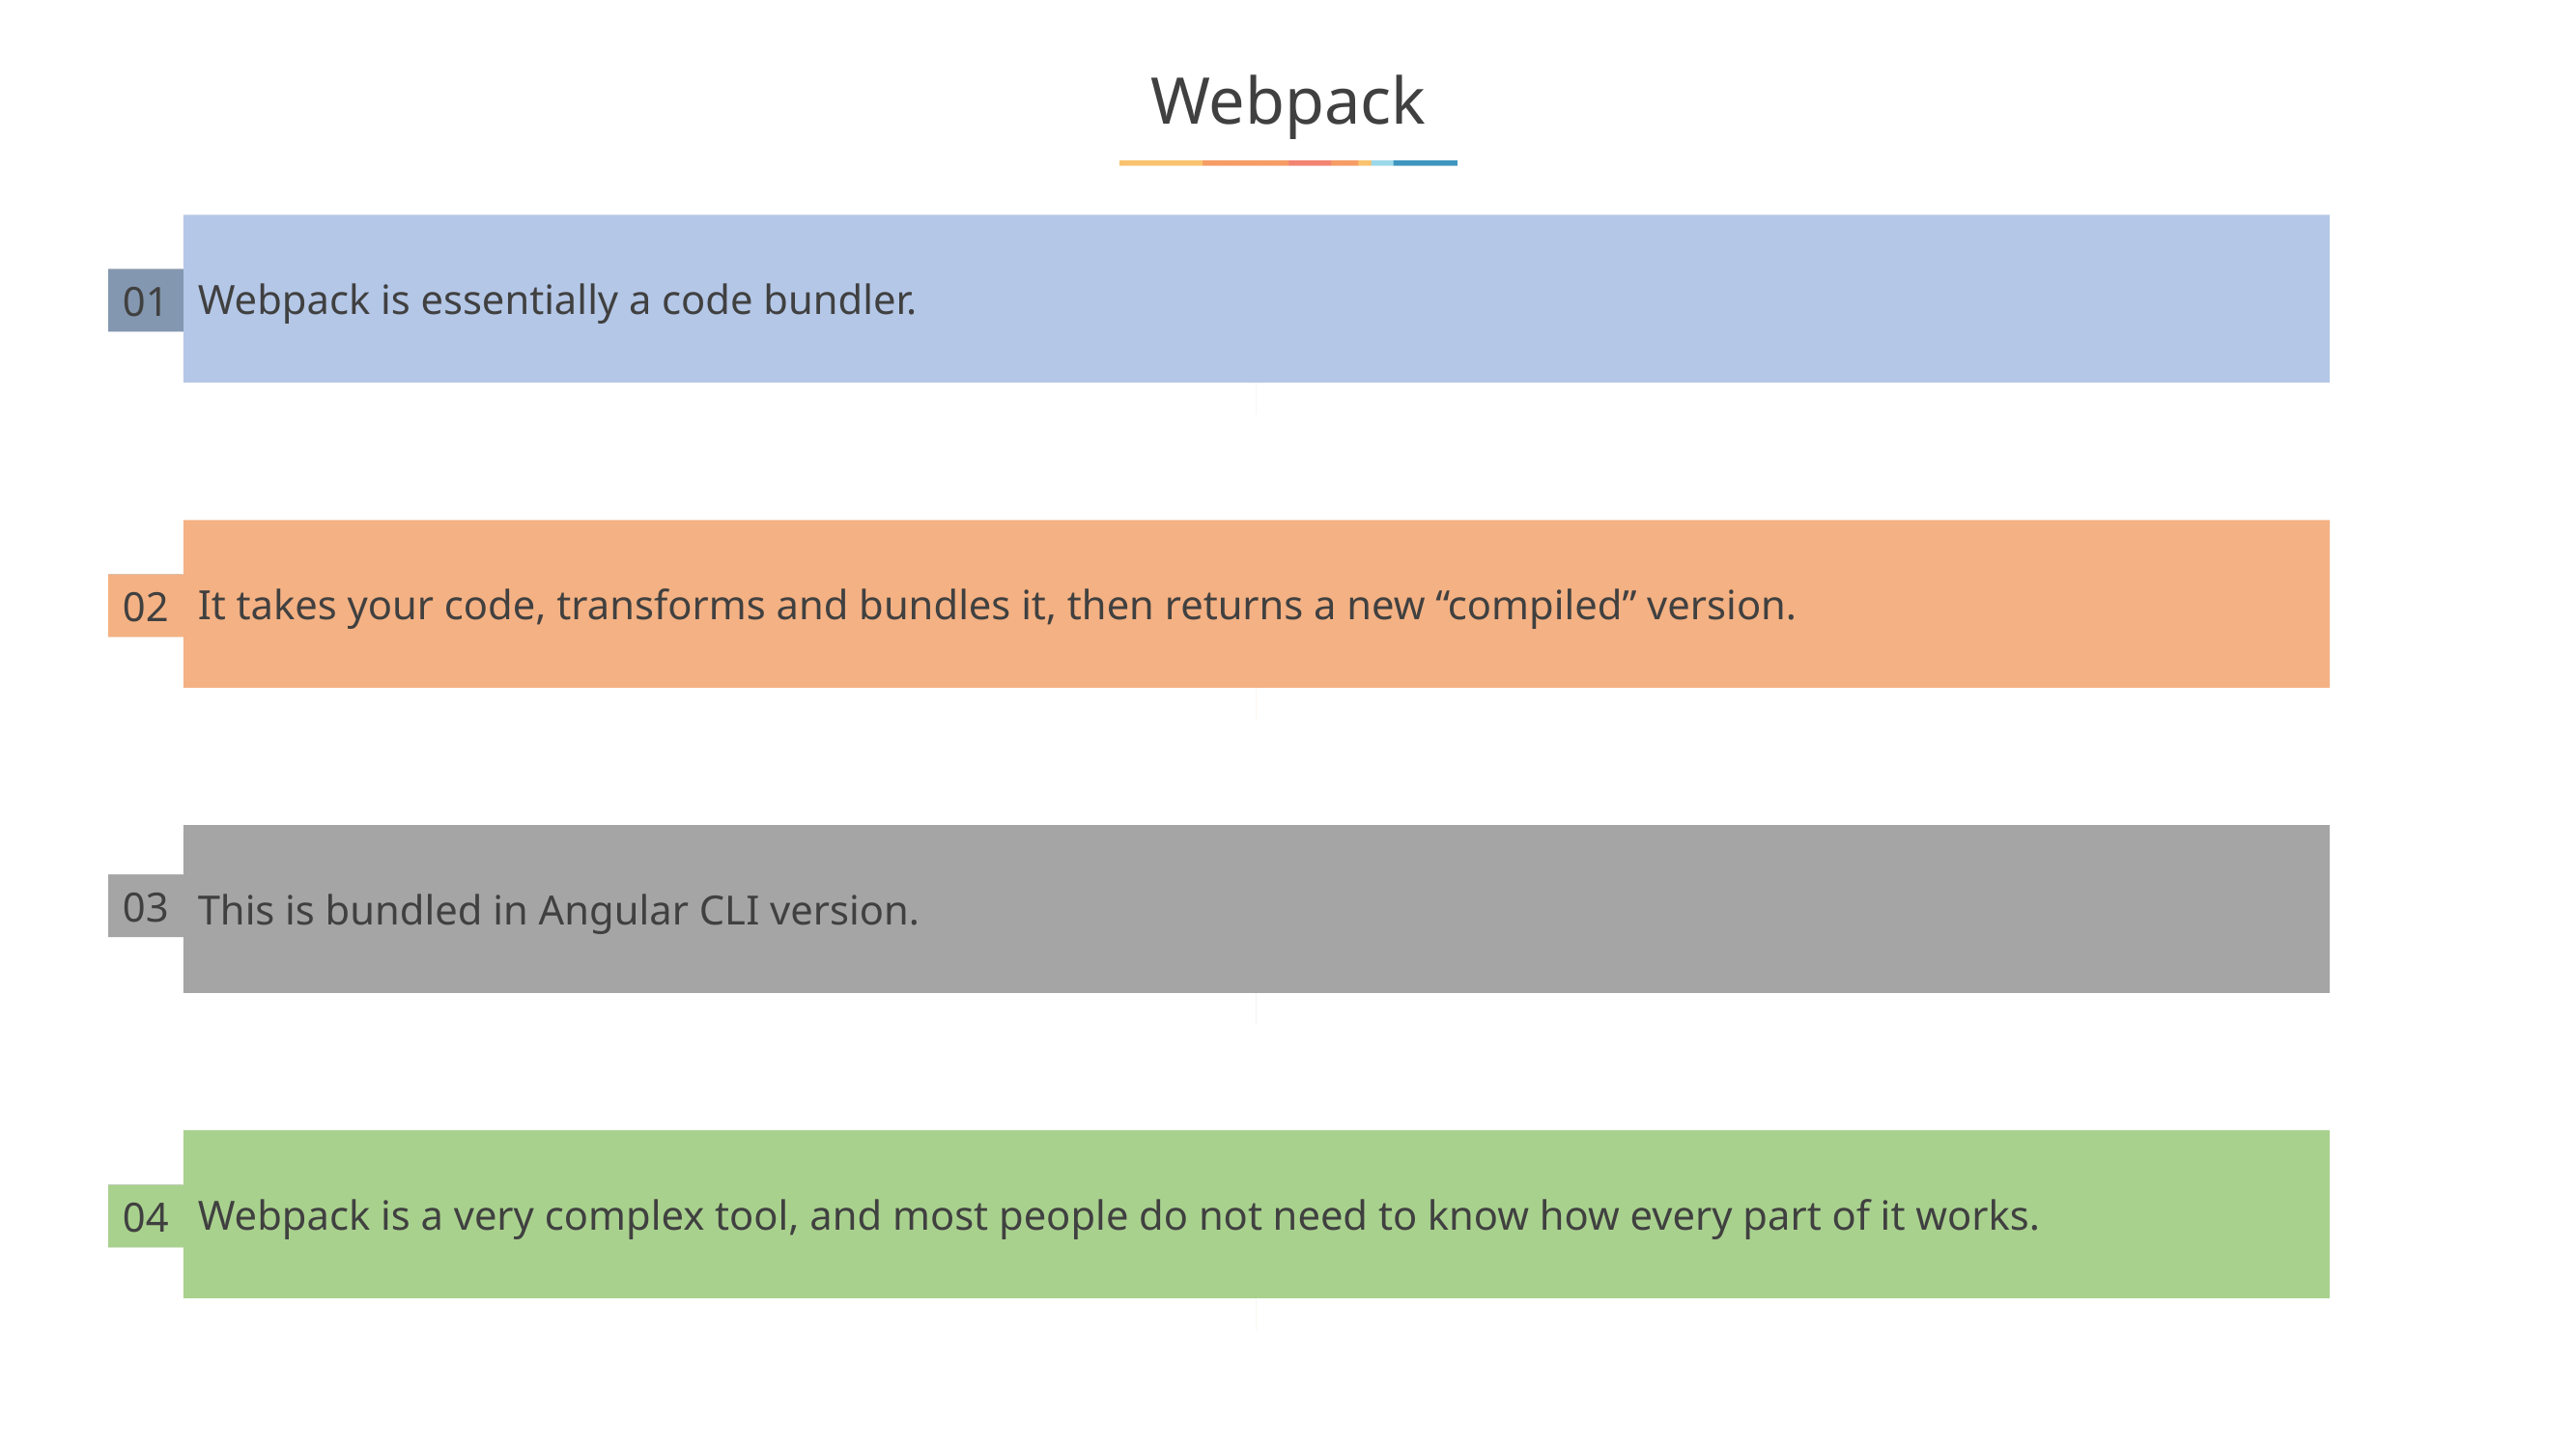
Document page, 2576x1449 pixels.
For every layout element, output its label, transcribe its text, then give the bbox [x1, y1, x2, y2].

title Webpack [0, 50, 2576, 156]
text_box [107, 520, 2331, 720]
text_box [107, 825, 2331, 1025]
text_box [107, 214, 2331, 415]
picture [1119, 141, 1458, 185]
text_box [107, 1130, 2331, 1330]
